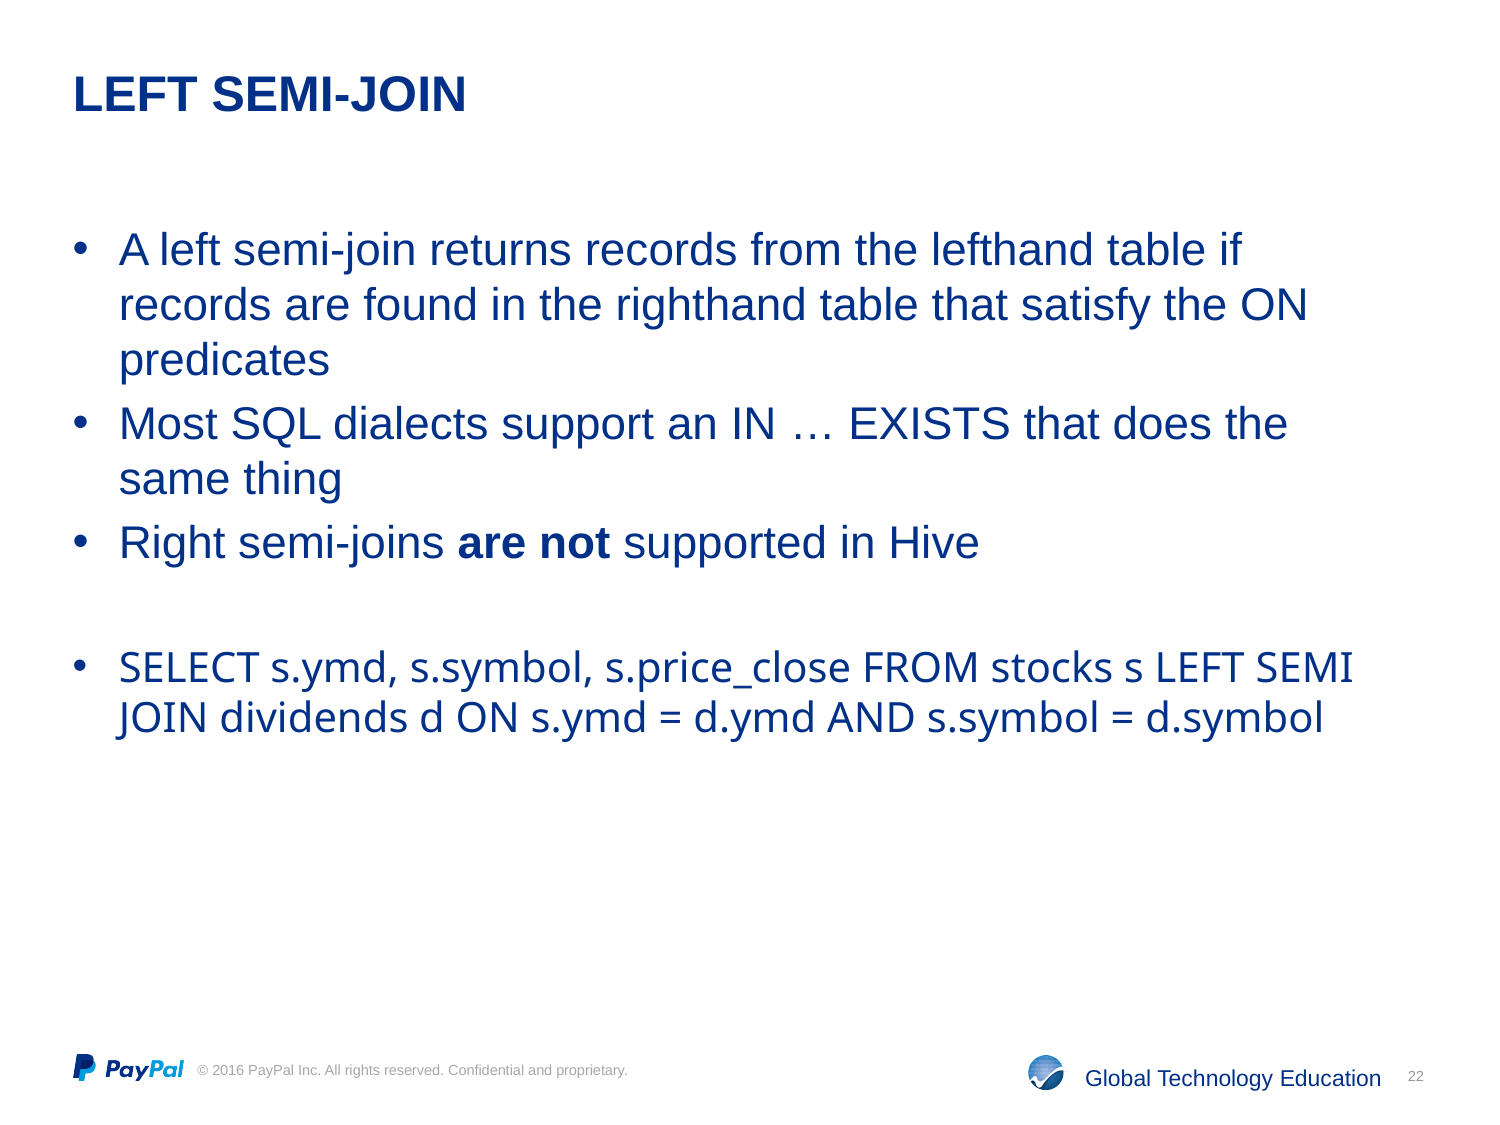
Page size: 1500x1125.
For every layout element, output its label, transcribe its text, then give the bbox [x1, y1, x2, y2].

list A left semi-join returns records from the lefthand table if records are found in the righthand table that satisfy the ON predicates Most SQL dialects support an IN … EXISTS that does the same thing Right semi-joins are not supported in Hive SELECT s.ymd, s.symbol, s.price_close FROM stocks s LEFT SEMI JOIN dividends d ON s.ymd = d.ymd AND s.symbol = d.symbol [57, 212, 1409, 1029]
slide_number 22 [1383, 1045, 1439, 1106]
title LEFT SEMI-JOIN [58, 53, 1409, 151]
picture [1023, 1050, 1070, 1095]
picture [73, 1054, 184, 1081]
